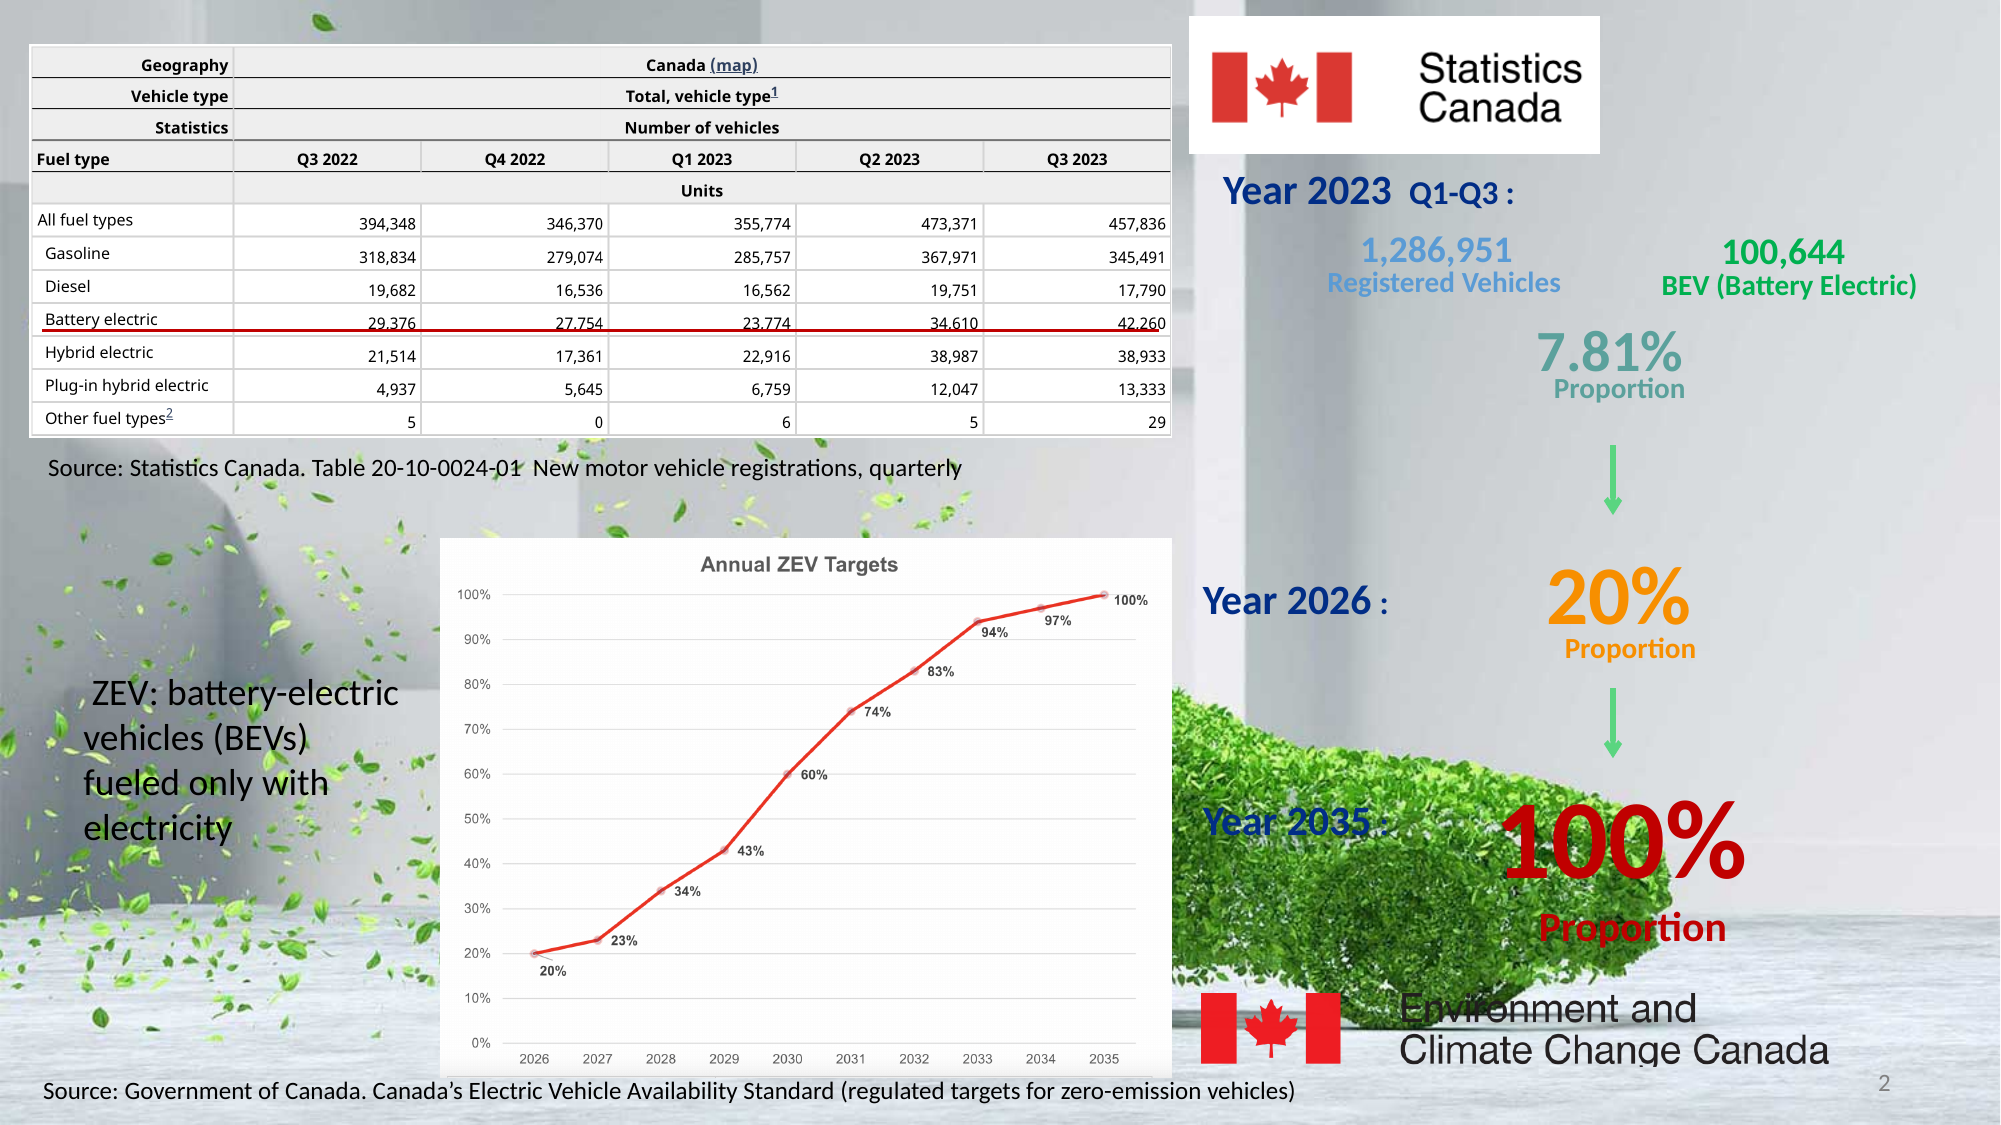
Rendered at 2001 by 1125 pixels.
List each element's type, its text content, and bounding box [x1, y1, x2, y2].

text_box 2 [1863, 1059, 2000, 1104]
text_box Source: Government of Canada. Canada’s Electric Vehicle Availability Standard (regulated targets for zero-emission vehicles) [28, 1067, 1628, 1112]
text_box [1239, 217, 1650, 307]
text_box Source: Statistics Canada. Table 20-10-0024-01 New motor vehicle registrations, quarterly [33, 443, 1148, 489]
picture [0, 0, 2001, 1125]
text_box Year 2035 : [1172, 795, 1428, 882]
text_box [1426, 533, 1824, 672]
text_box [1444, 305, 1786, 413]
text_box Year 2026 : [1172, 574, 1426, 661]
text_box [1428, 758, 1826, 958]
text_box Year 2023 Q1-Q3 : [1172, 139, 1596, 226]
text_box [1571, 219, 2000, 309]
text_box ZEV: battery-electric vehicles (BEVs) fueled only with electricity [68, 660, 422, 844]
